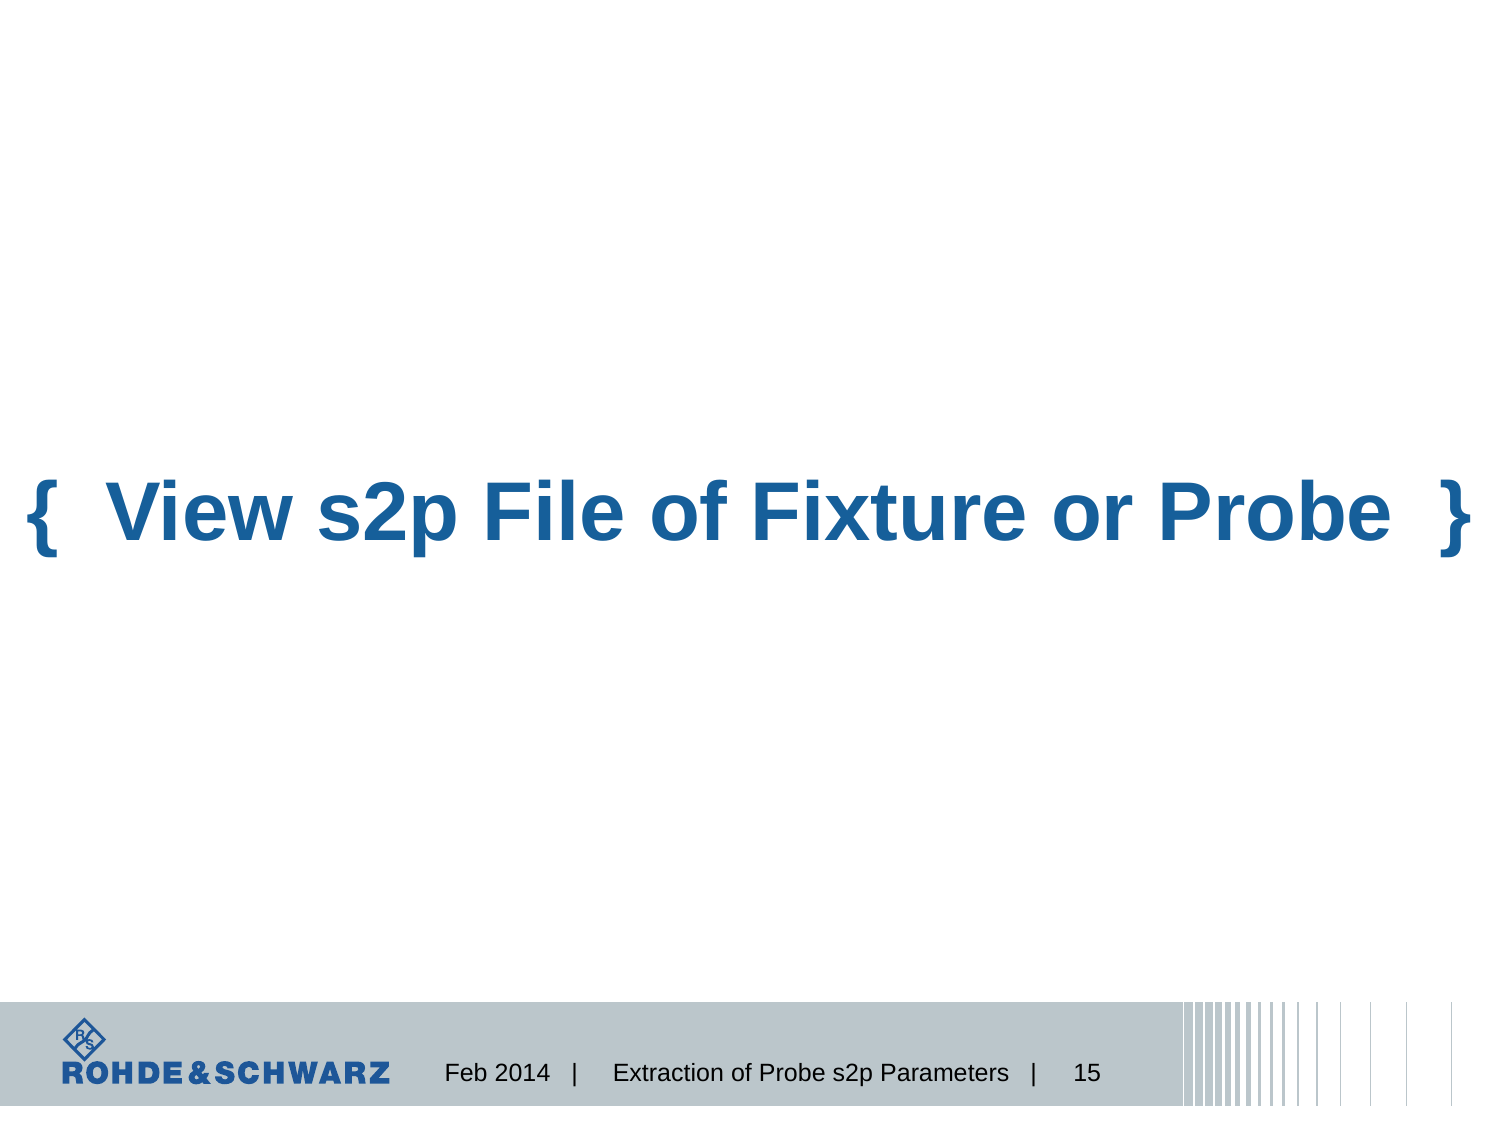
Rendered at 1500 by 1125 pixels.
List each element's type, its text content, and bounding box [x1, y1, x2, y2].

text_box { View s2p File of Fixture or Probe } [0, 450, 1500, 565]
